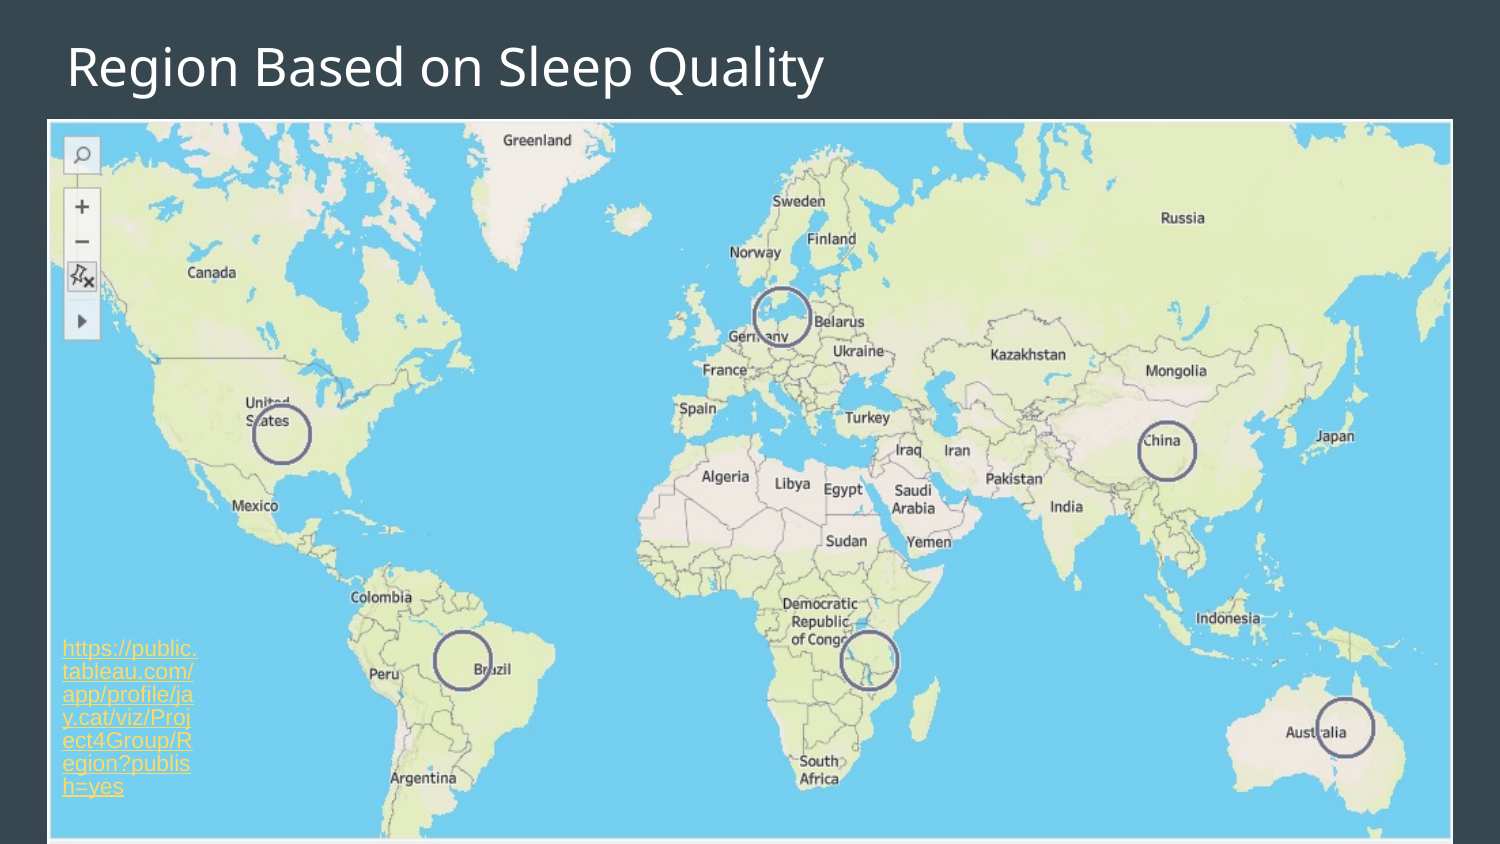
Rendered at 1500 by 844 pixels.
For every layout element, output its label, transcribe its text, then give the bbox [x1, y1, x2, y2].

picture [47, 119, 1453, 844]
title Region Based on Sleep Quality [51, 18, 1449, 113]
